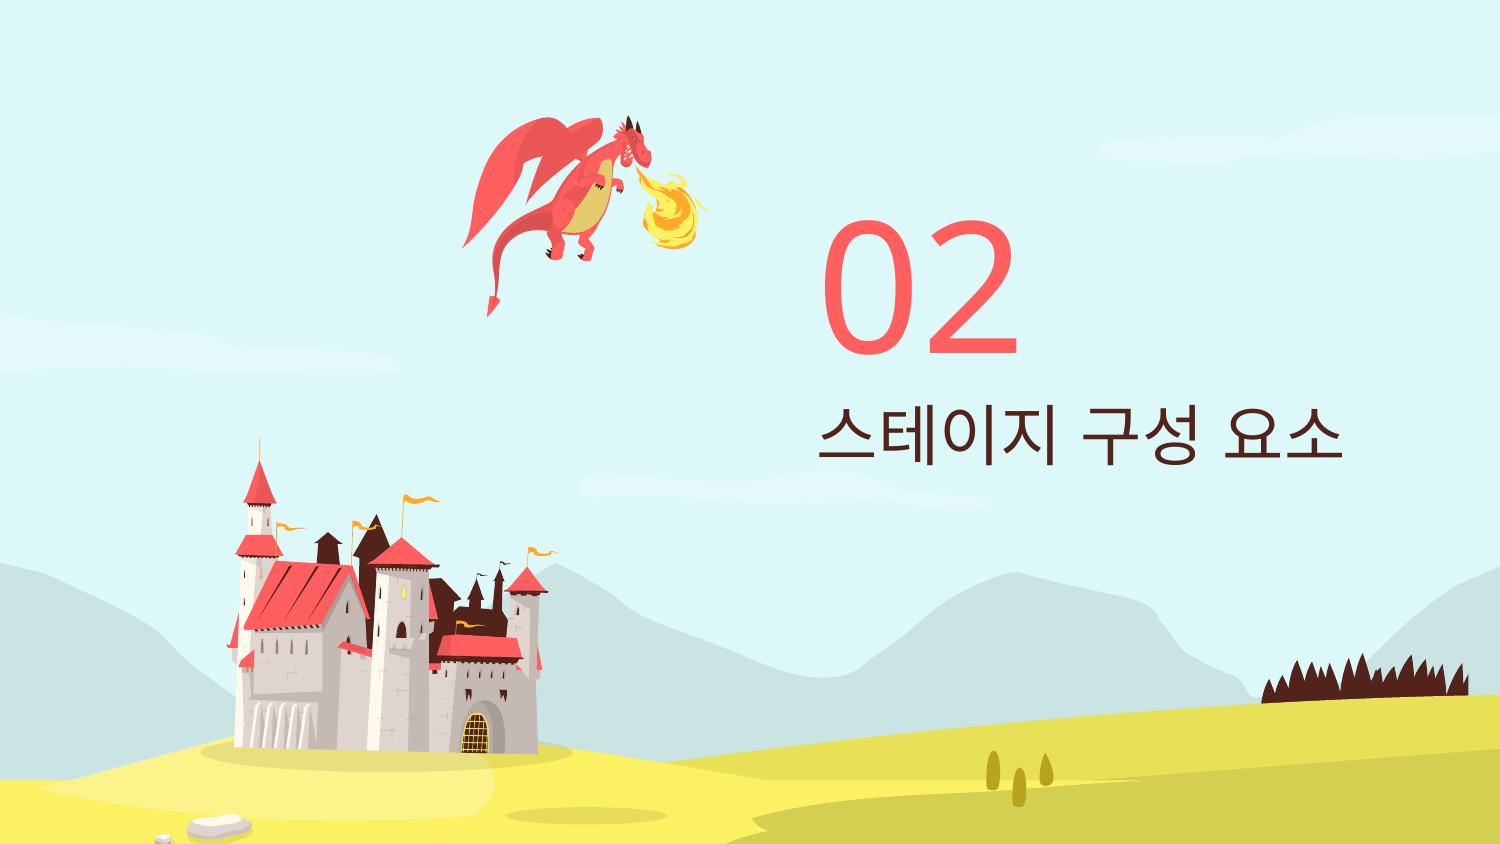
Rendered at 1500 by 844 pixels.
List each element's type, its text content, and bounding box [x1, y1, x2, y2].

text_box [200, 436, 456, 773]
title 02 [801, 226, 1125, 376]
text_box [153, 813, 256, 844]
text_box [461, 115, 711, 825]
title 스테이지 구성 요소 [801, 376, 1441, 491]
